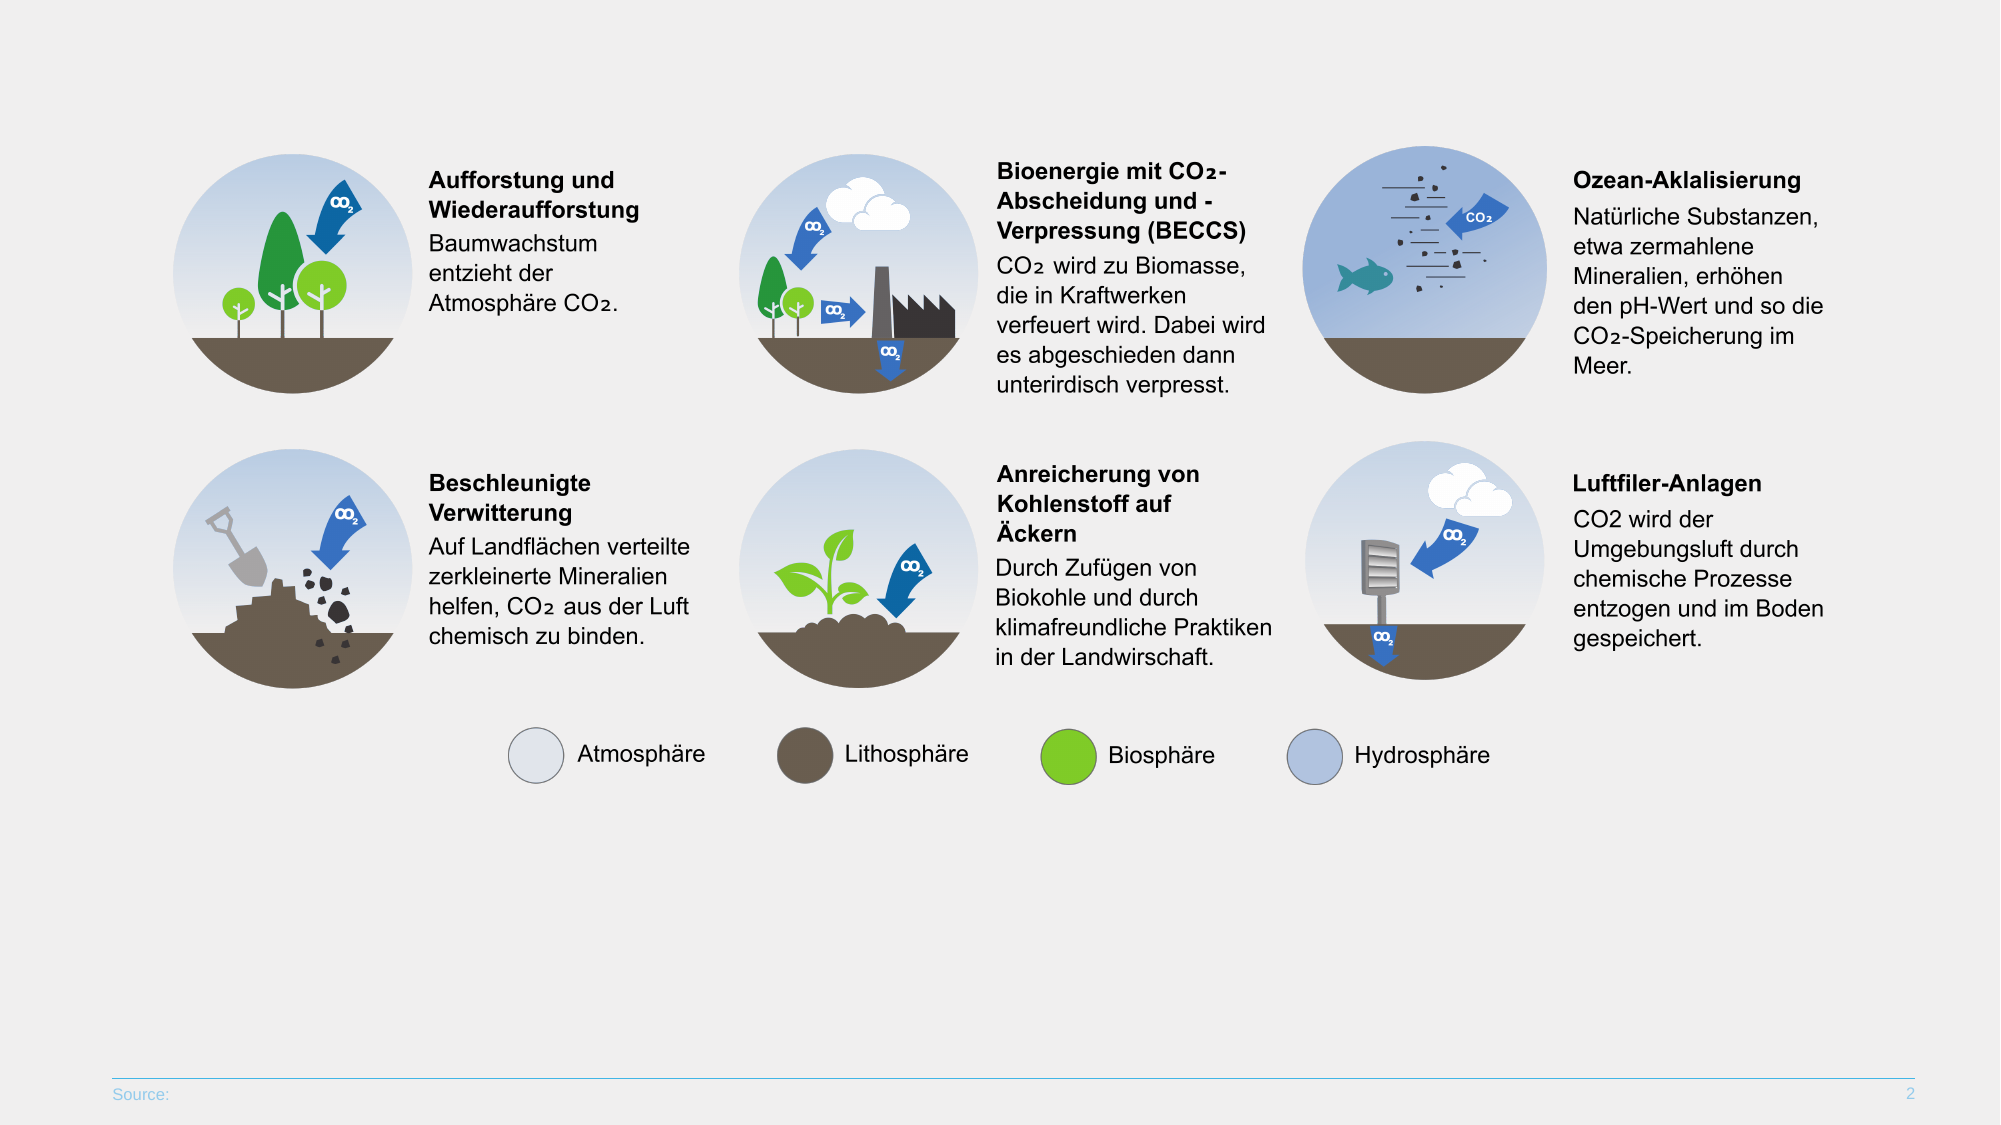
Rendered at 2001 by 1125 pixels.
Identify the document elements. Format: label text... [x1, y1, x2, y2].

slide_number Source: [112, 1083, 1837, 1111]
picture [173, 146, 1824, 785]
slide_number 2 [1837, 1083, 1916, 1111]
